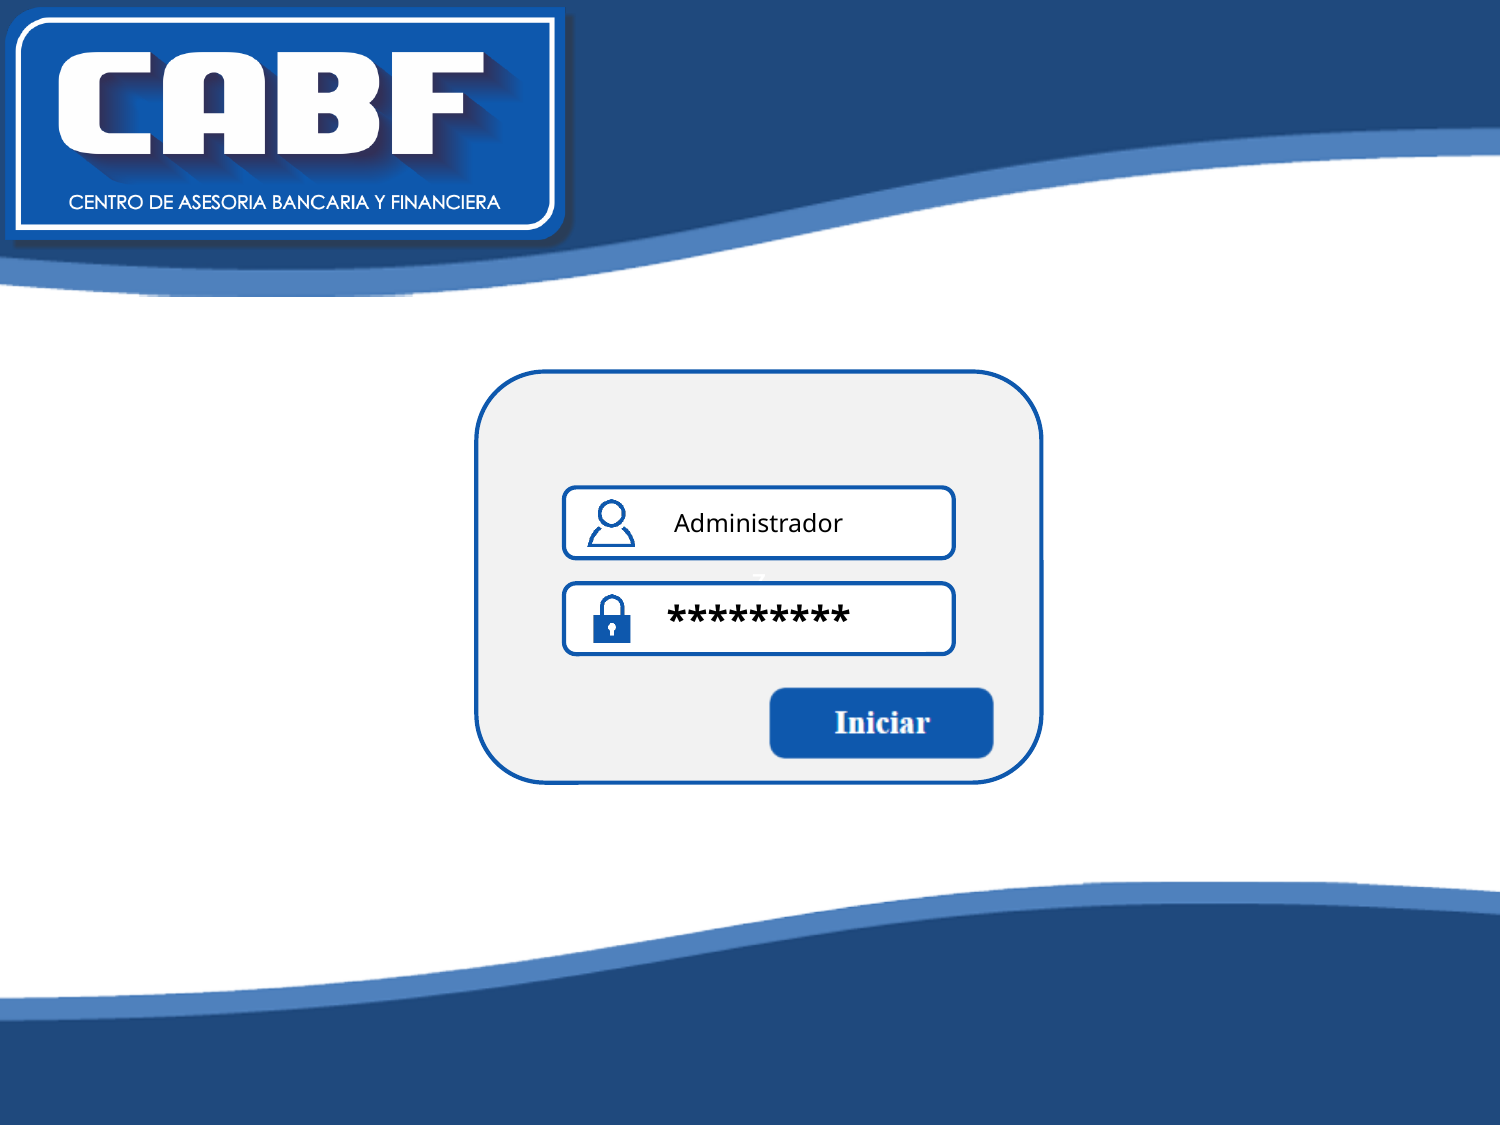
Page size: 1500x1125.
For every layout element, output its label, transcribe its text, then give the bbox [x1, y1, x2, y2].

picture [0, 881, 1500, 1125]
picture [587, 498, 635, 547]
picture [0, 0, 1500, 297]
picture [587, 594, 637, 644]
text_box ********* [561, 581, 956, 657]
text_box z [474, 369, 1044, 785]
text_box Administrador [561, 485, 956, 561]
picture [760, 678, 999, 764]
